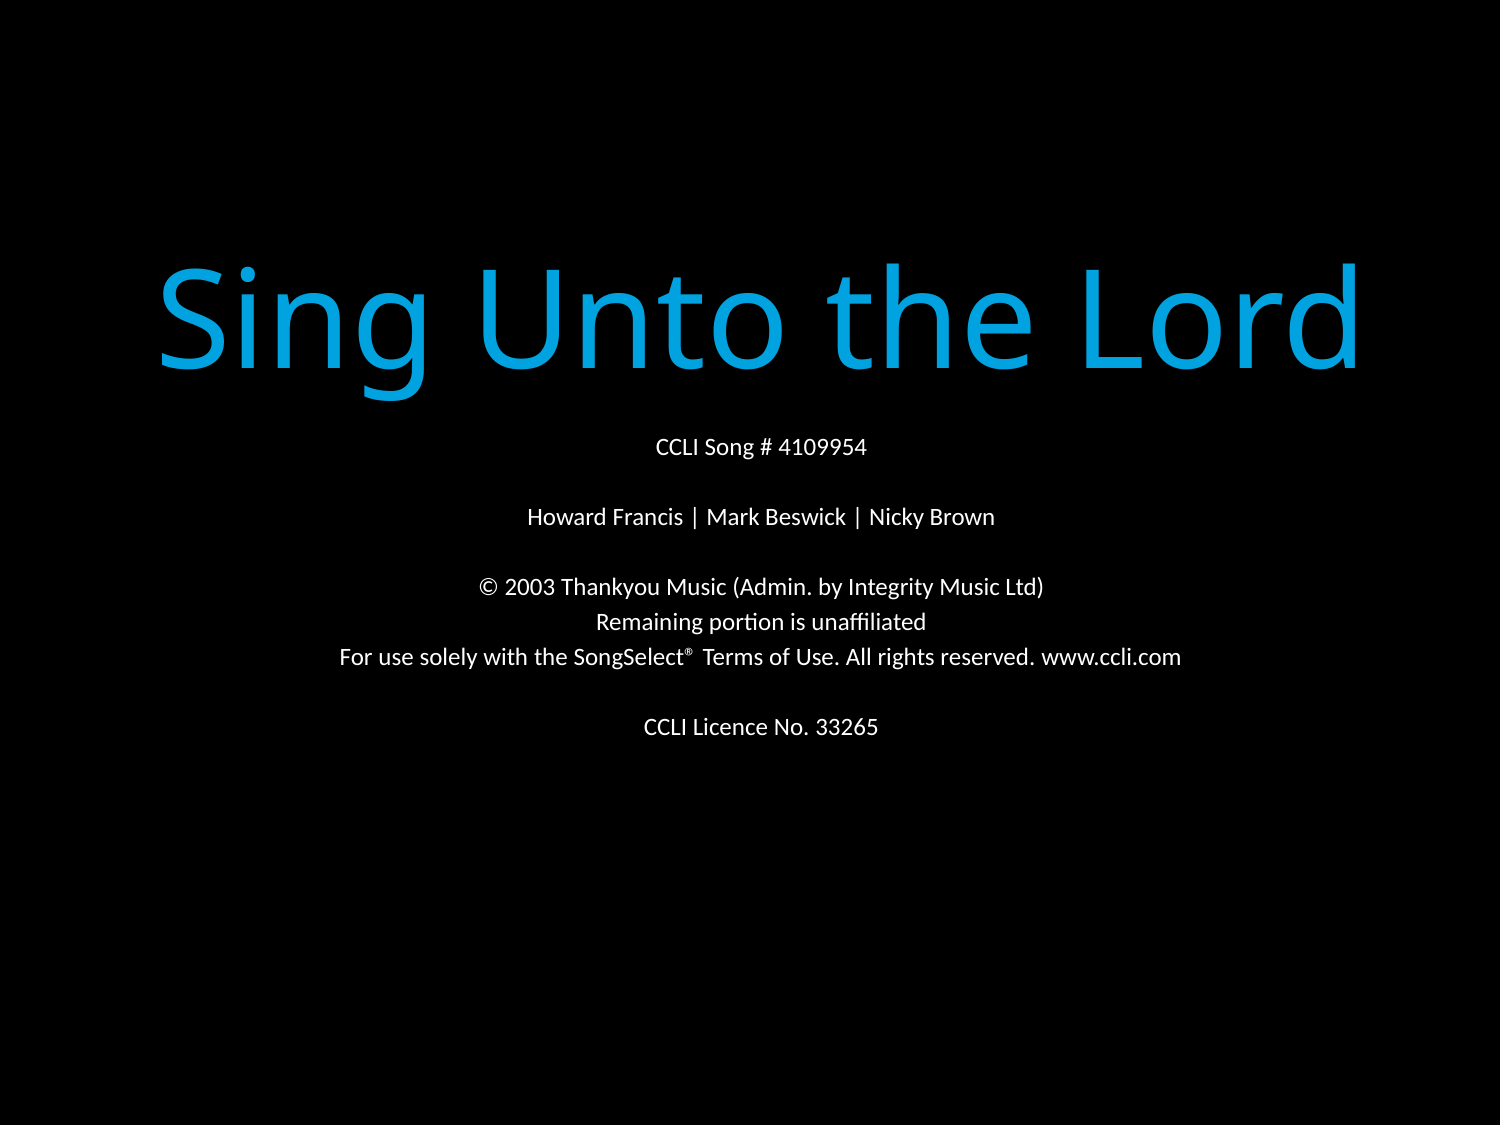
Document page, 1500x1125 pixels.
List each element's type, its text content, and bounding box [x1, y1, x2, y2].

subtitle Sing Unto the Lord CCLI Song # 4109954 Howard Francis | Mark Beswick | Nicky Brown © 2003 Thankyou Music (Admin. by Integrity Music Ltd) Remaining portion is unaffiliated For use solely with the SongSelect® Terms of Use. All rights reserved. www.ccli.com CCLI Licence No. 33265 [53, 30, 1471, 1094]
